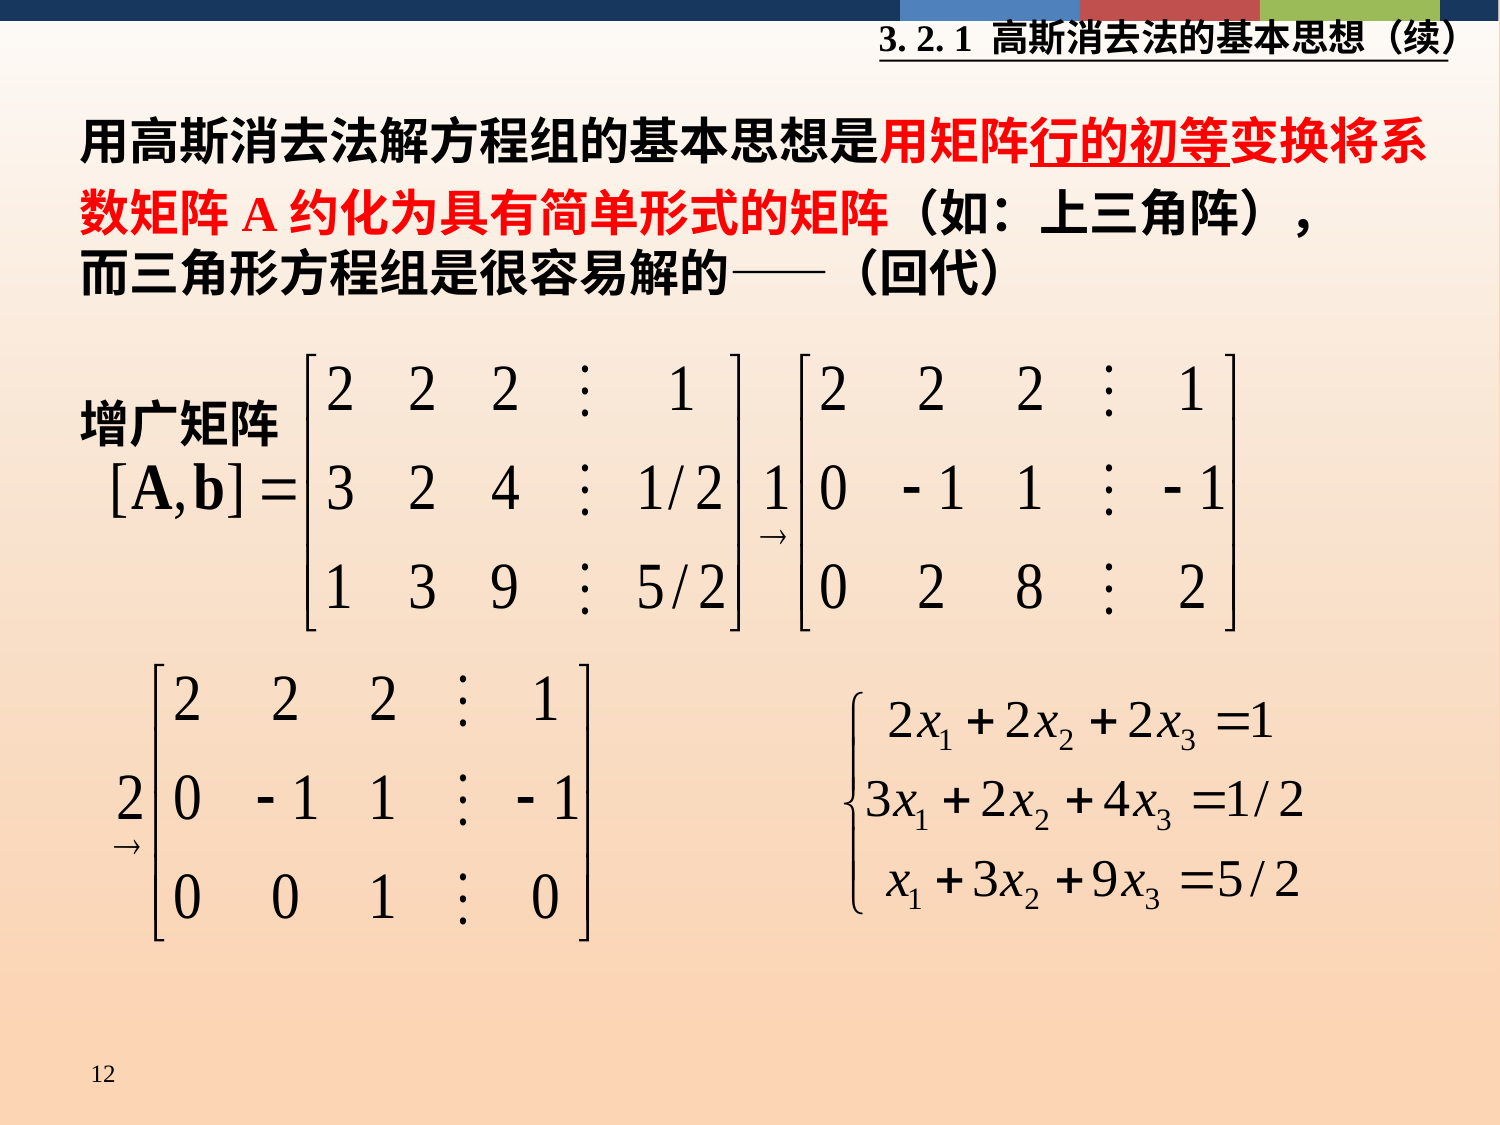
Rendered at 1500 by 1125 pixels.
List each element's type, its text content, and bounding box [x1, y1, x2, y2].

text_box 增广矩阵 [65, 385, 104, 461]
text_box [104, 339, 1256, 953]
text_box 用高斯消去法解方程组的基本思想是用矩阵行的初等变换将系数矩阵A约化为具有简单形式的矩阵（如：上三角阵）， 而三角形方程组是很容易解的——（回代） [64, 101, 1453, 309]
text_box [867, 5, 1490, 67]
slide_number 12 [75, 1042, 426, 1103]
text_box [831, 679, 1322, 925]
